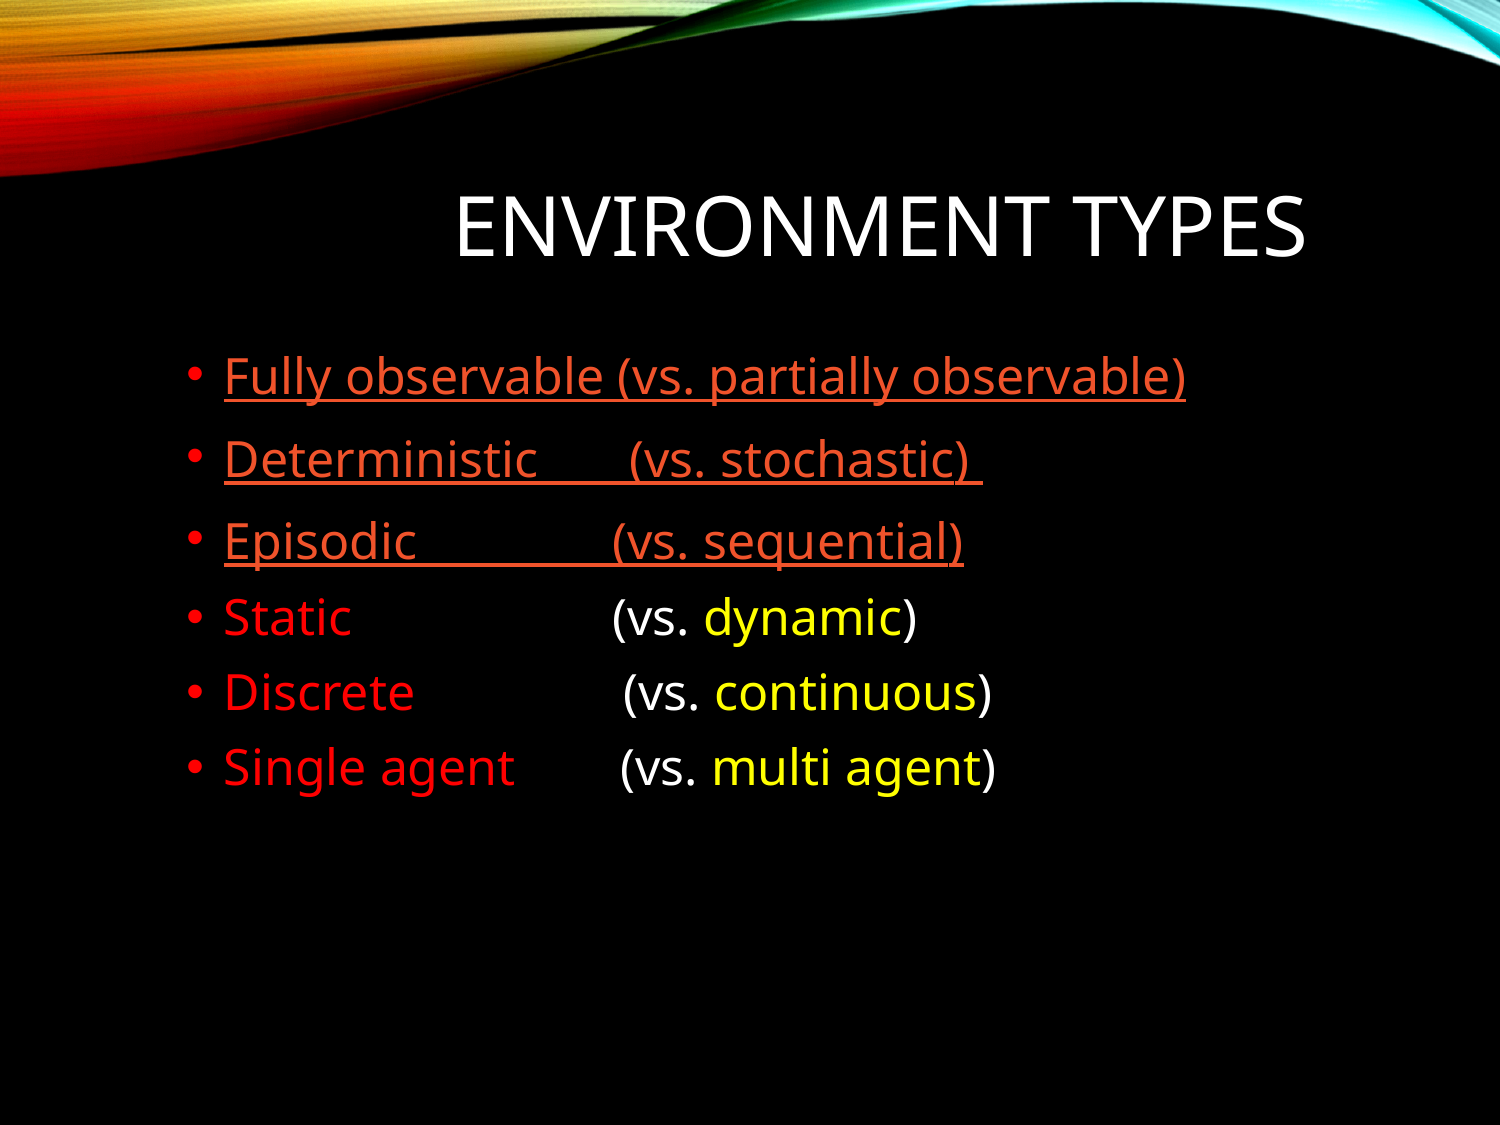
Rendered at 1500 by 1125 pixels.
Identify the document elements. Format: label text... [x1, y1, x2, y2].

picture [0, 0, 1500, 178]
list Fully observable (vs. partially observable) Deterministic (vs. stochastic) Episodic (vs. sequential) Static (vs. dynamic) Discrete (vs. continuous) Single agent (vs. multi agent) [171, 338, 1324, 1001]
title Environment types [171, 168, 1324, 291]
